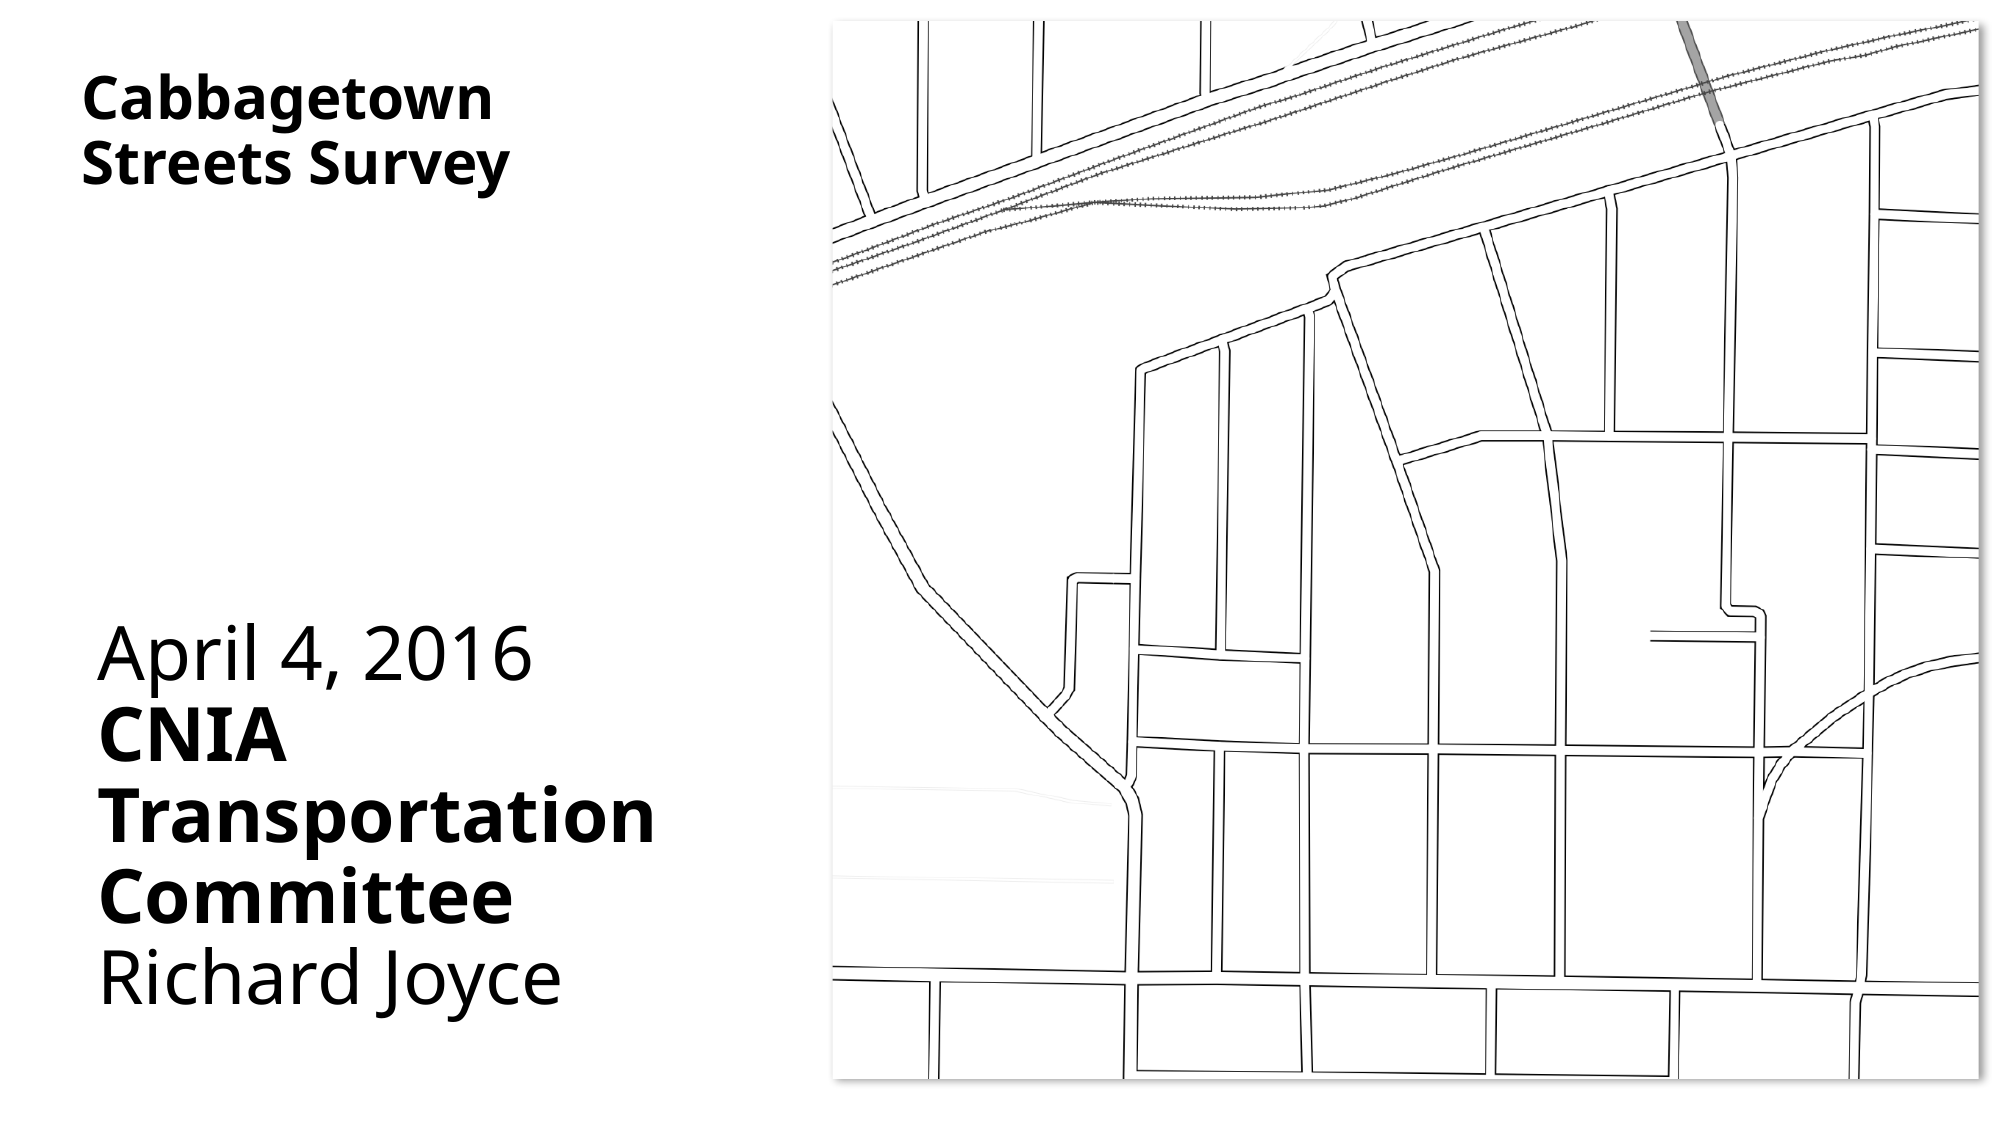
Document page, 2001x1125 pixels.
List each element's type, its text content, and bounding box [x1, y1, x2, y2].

title Cabbagetown Streets Survey [66, 59, 832, 278]
text_box April 4, 2016 CNIA Transportation Committee Richard Joyce [82, 595, 794, 1041]
picture [832, 21, 1979, 1079]
